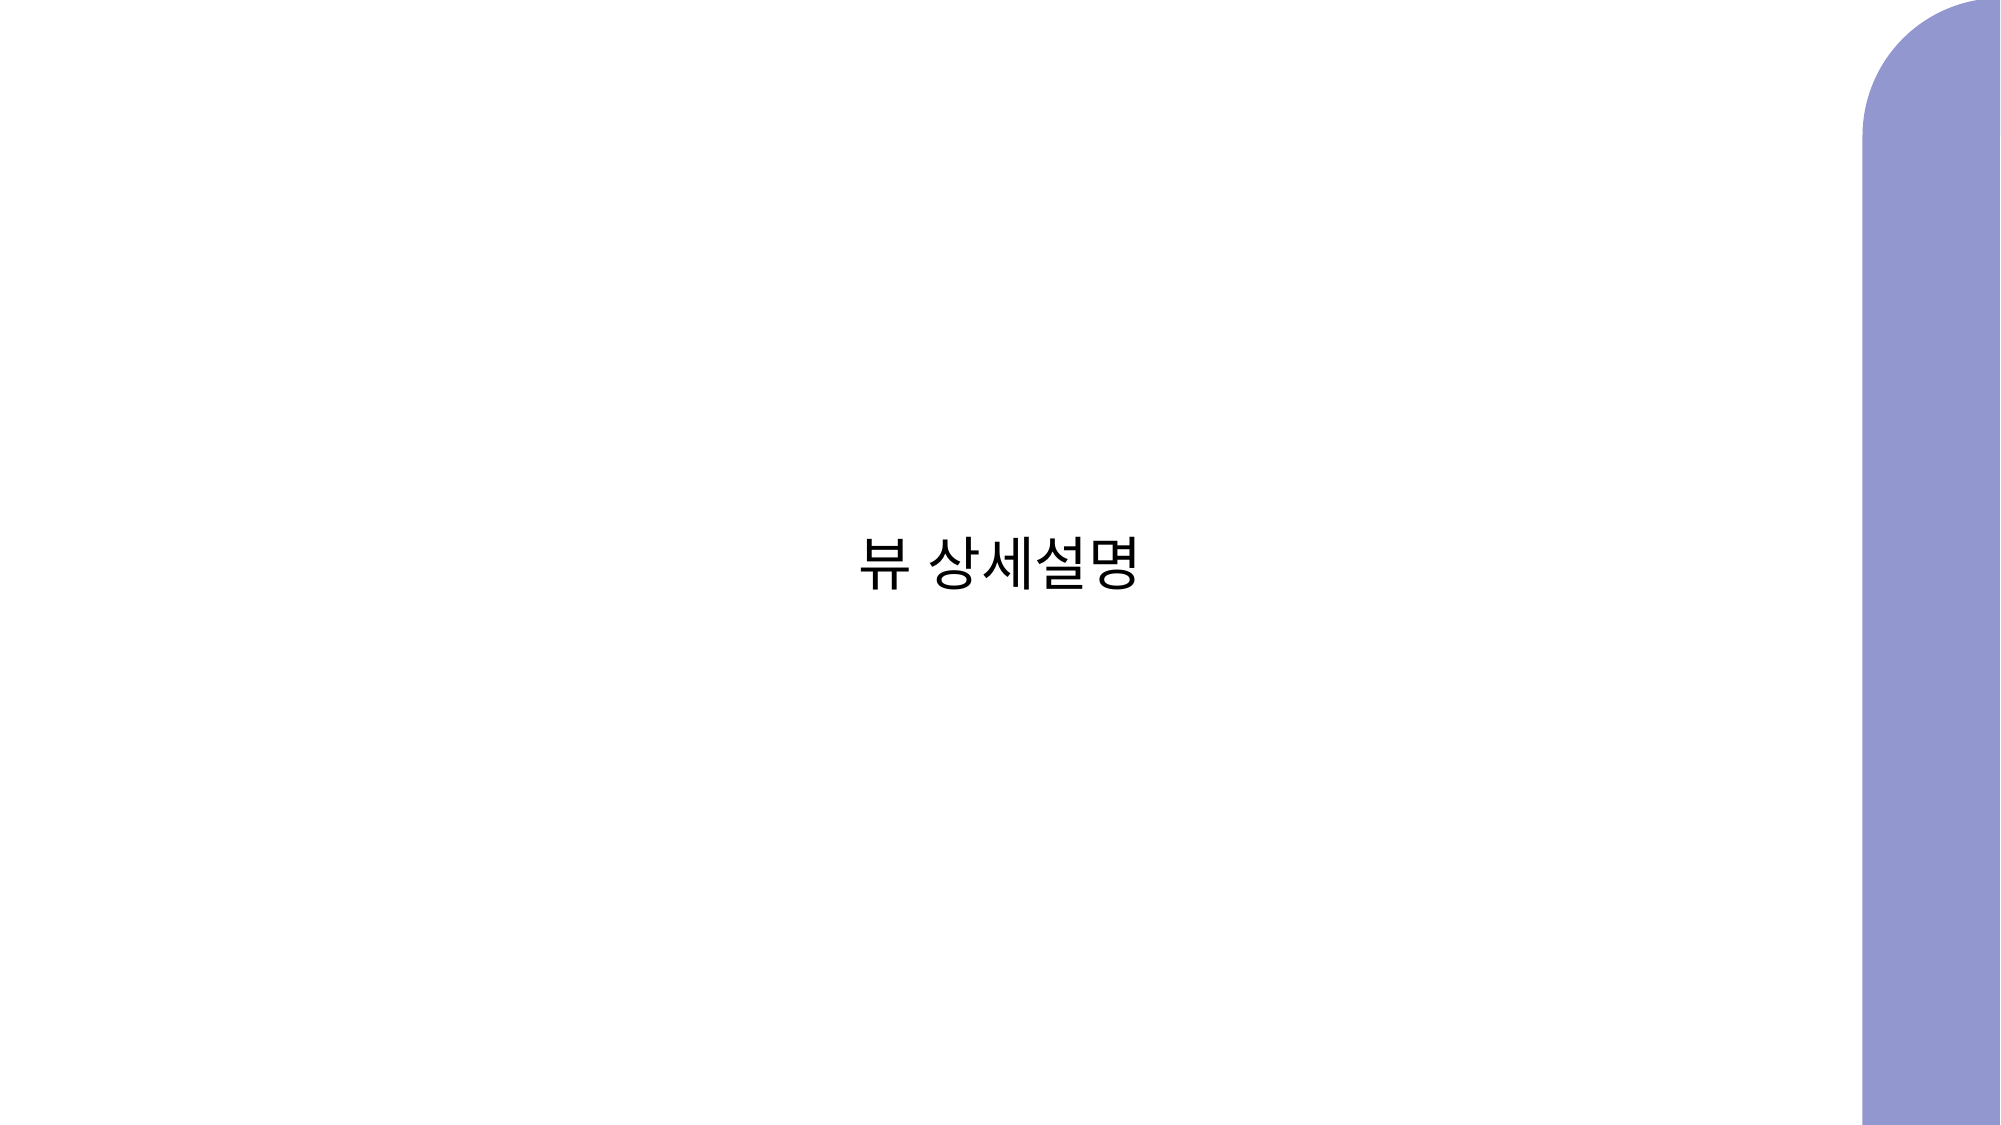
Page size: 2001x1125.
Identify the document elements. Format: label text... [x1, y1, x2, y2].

text_box 뷰 상세설명 [779, 519, 1221, 605]
